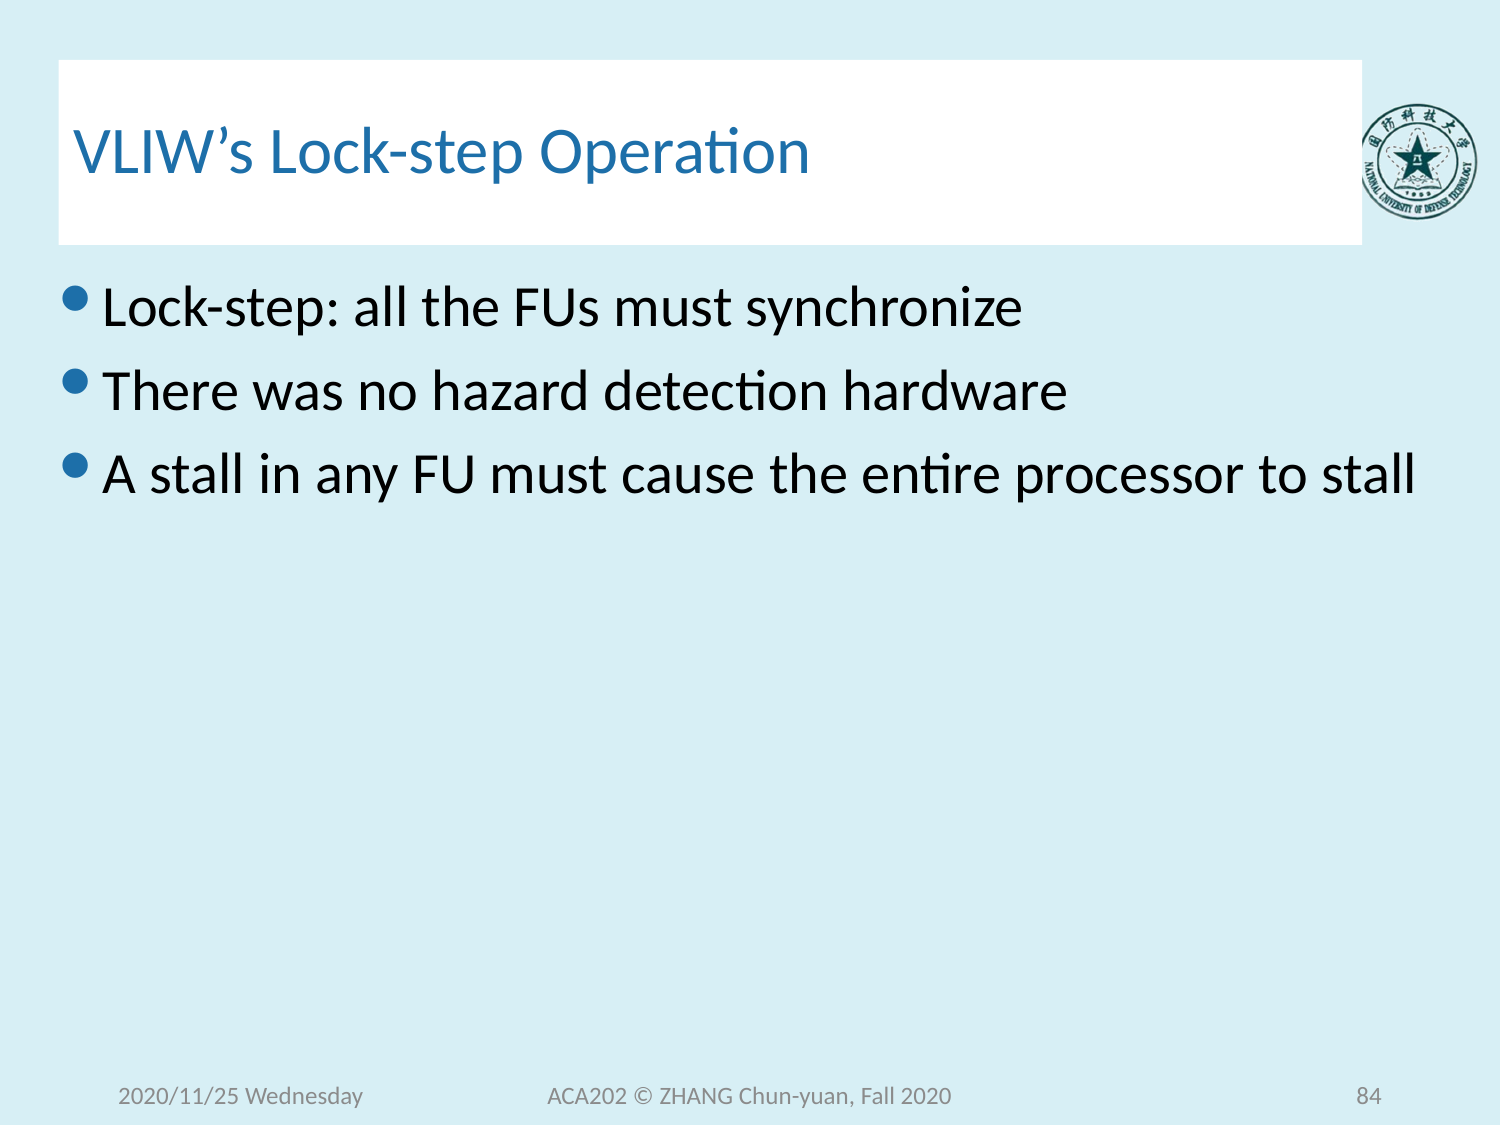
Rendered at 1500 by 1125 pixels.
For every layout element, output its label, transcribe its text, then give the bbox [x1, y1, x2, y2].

title VLIW’s Lock-step Operation [58, 59, 1363, 245]
footer ACA202 © ZHANG Chun-yuan, Fall 2020 [496, 1064, 1004, 1125]
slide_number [103, 1064, 441, 1125]
list Lock-step: all the FUs must synchronize There was no hazard detection hardware A stall in any FU must cause the entire processor to stall [43, 268, 1457, 1045]
slide_number 84 [1059, 1064, 1397, 1125]
picture [1363, 102, 1480, 224]
